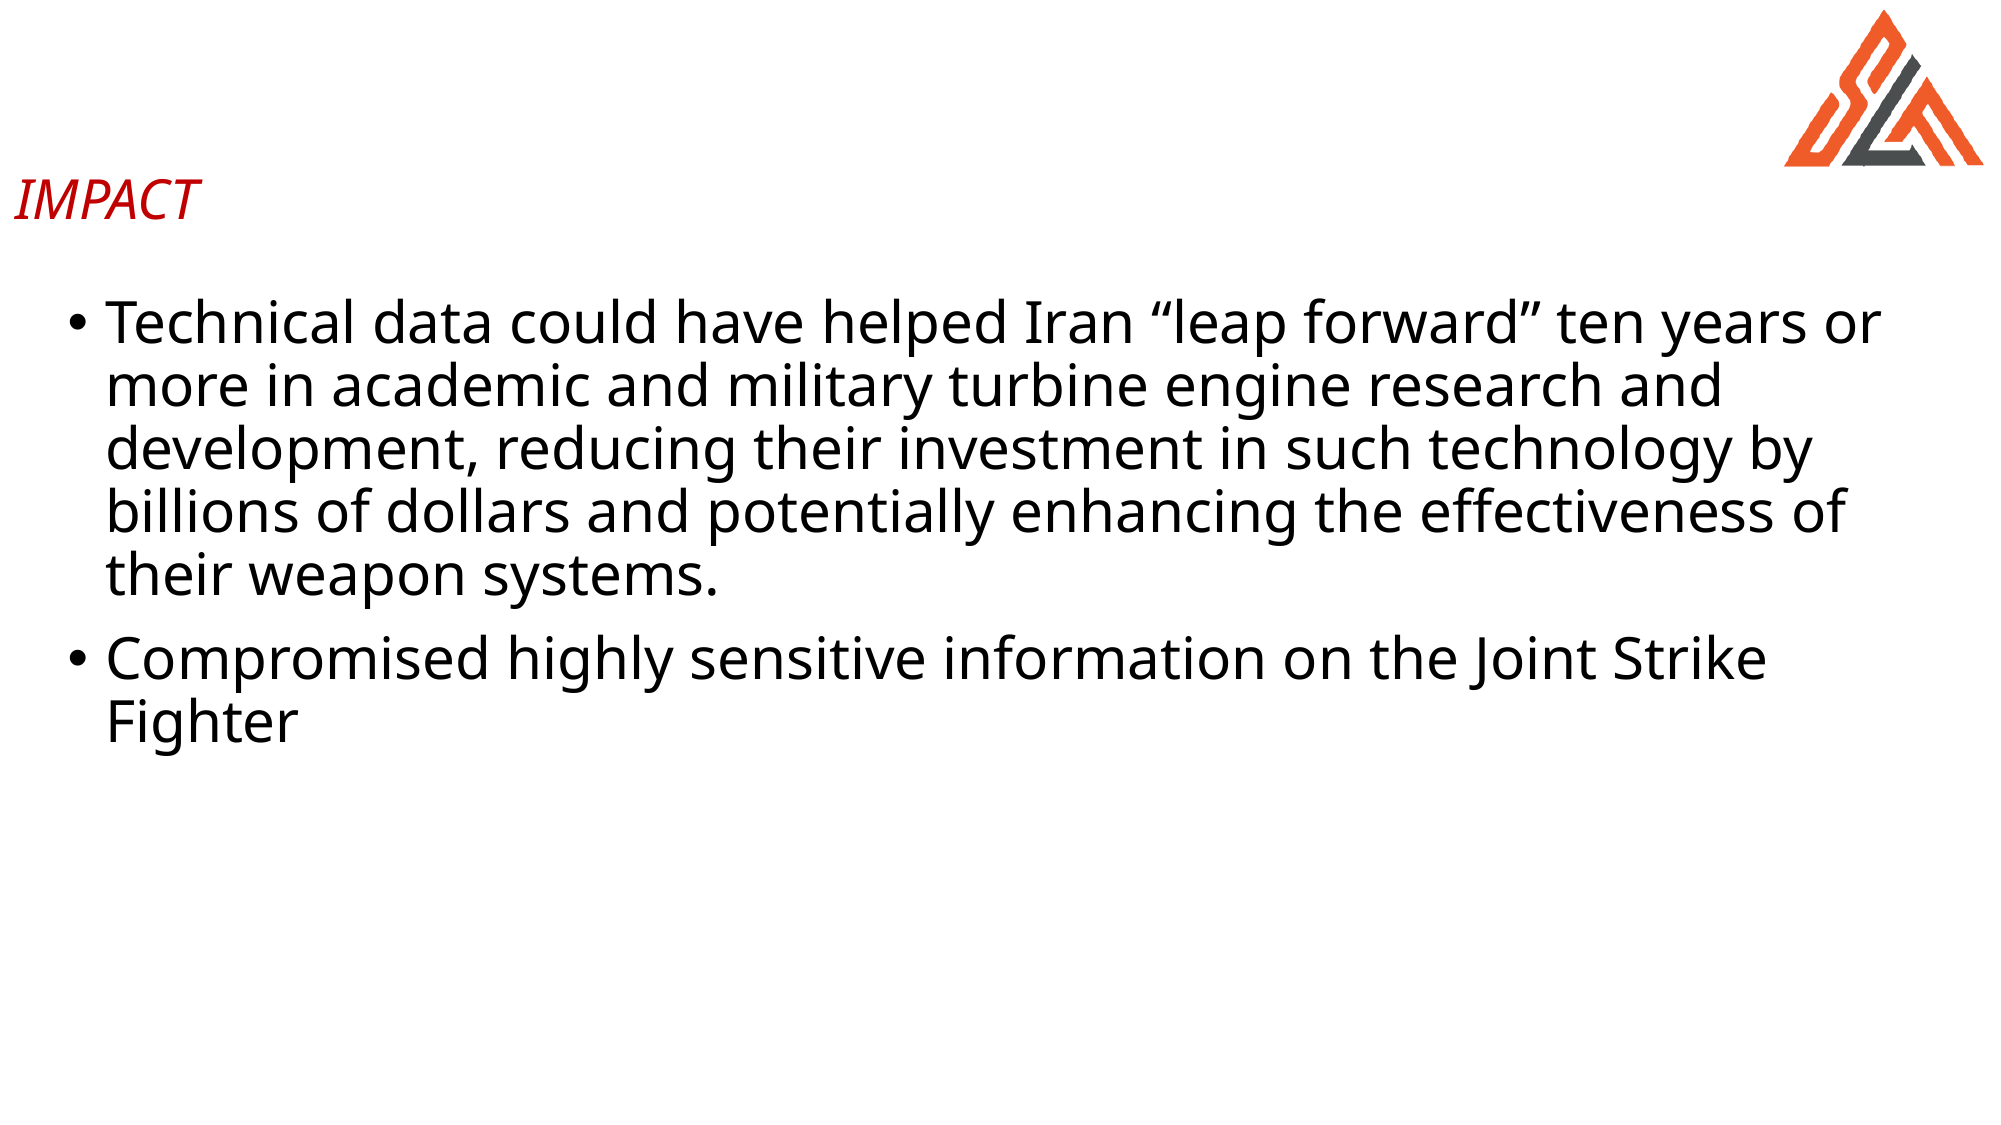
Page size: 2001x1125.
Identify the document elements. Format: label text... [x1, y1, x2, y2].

list Technical data could have helped Iran “leap forward” ten years or more in academic and military turbine engine research and development, reducing their investment in such technology by billions of dollars and potentially enhancing the effectiveness of their weapon systems. Compromised highly sensitive information on the Joint Strike Fighter [52, 286, 1946, 1000]
list IMPACT [0, 164, 1761, 240]
picture [1778, 4, 1996, 173]
